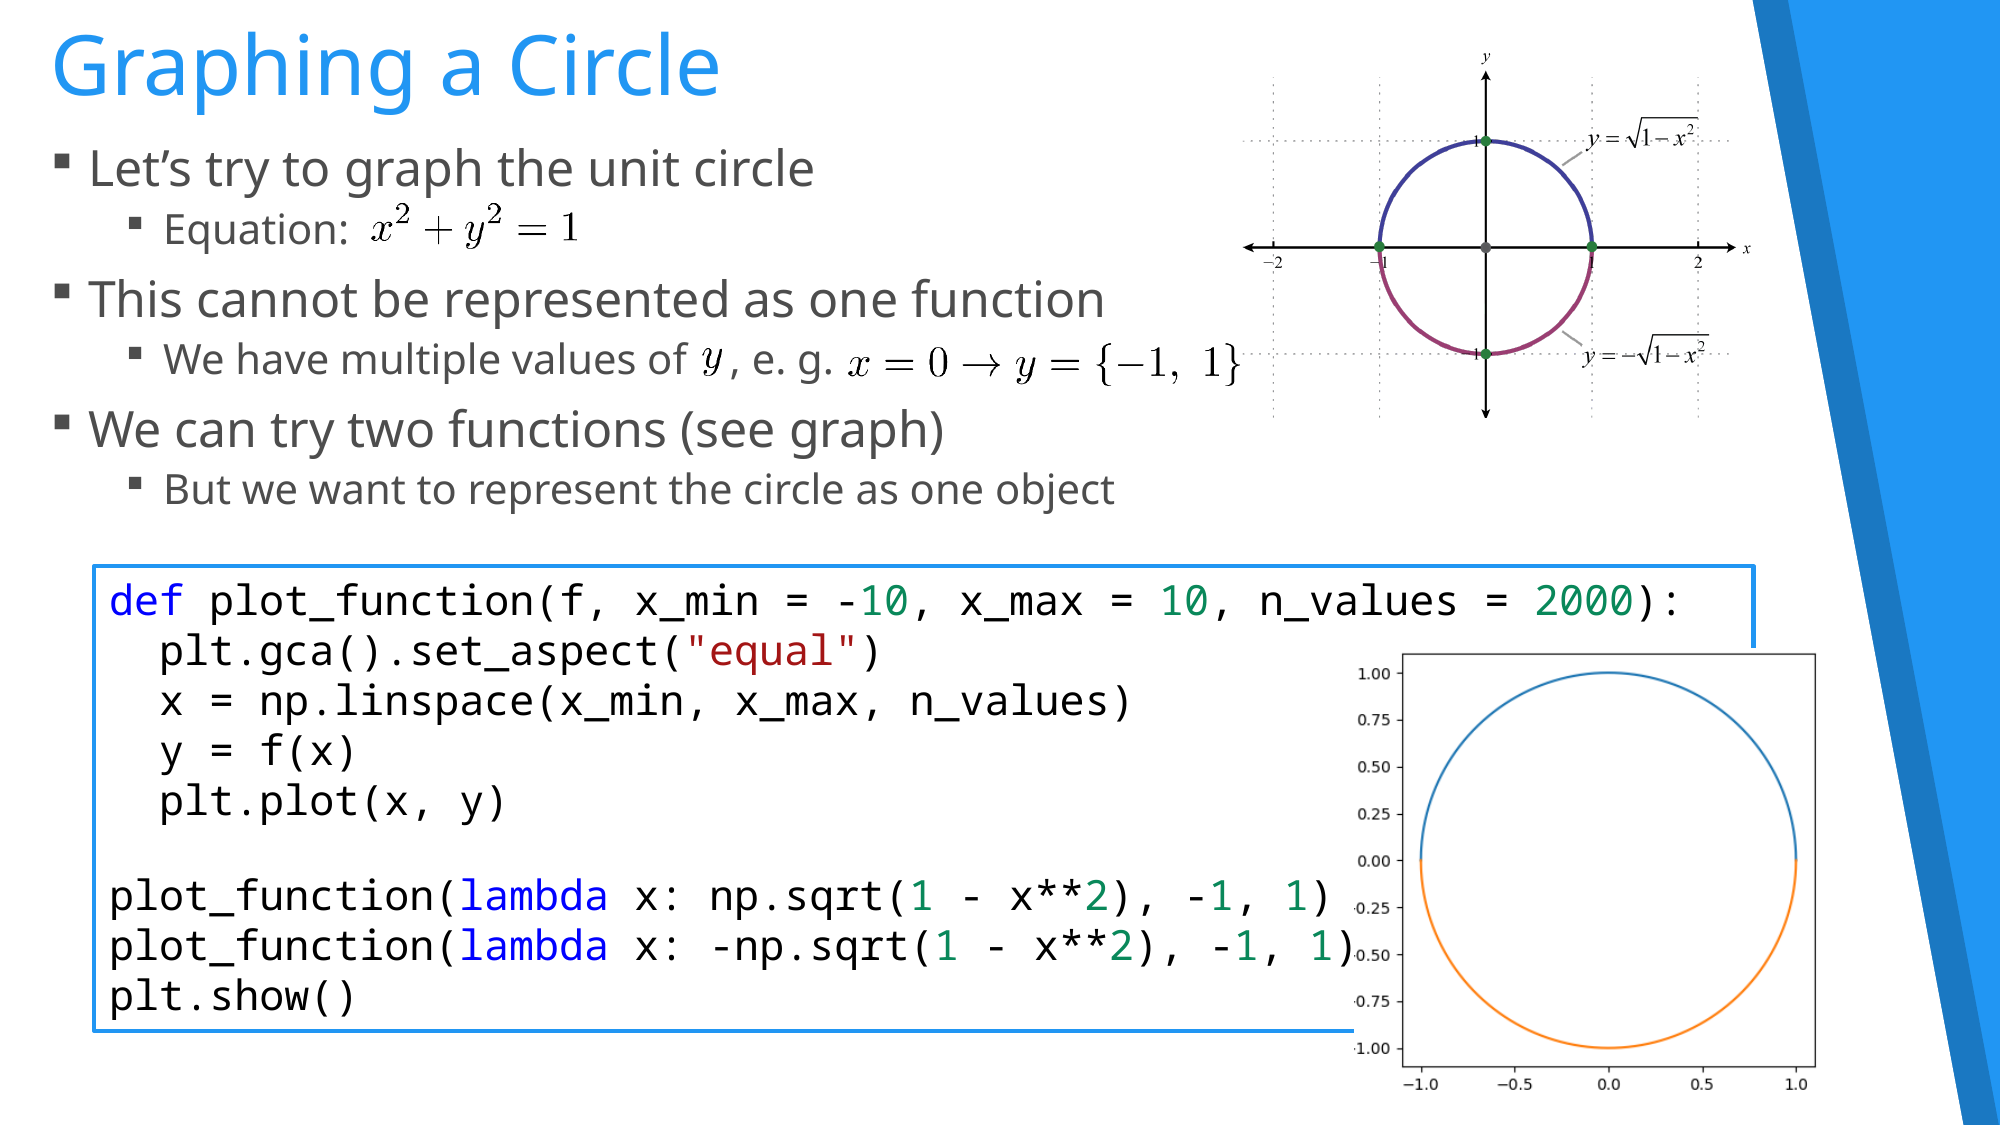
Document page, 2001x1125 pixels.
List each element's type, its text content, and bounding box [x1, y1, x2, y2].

picture [701, 348, 722, 376]
picture [848, 51, 1764, 418]
picture [1353, 647, 1826, 1100]
picture [371, 203, 578, 249]
text_box Let’s try to graph the unit circle Equation: This cannot be represented as one function We have multiple values of , e. g. We can try two functions (see graph) But we want to represent the circle as one object [35, 136, 1959, 1100]
text_box Graphing a Circle [35, 0, 1959, 136]
text_box def plot_function(f, x_min = -10, x_max = 10, n_values = 2000): plt.gca().set_aspect("equal") x = np.linspace(x_min, x_max, n_values) y = f(x) plt.plot(x, y) plot_function(lambda x: np.sqrt(1 - x**2), -1, 1) plot_function(lambda x: -np.sqrt(1 - x**2), -1, 1) plt.show() [94, 566, 1754, 1032]
